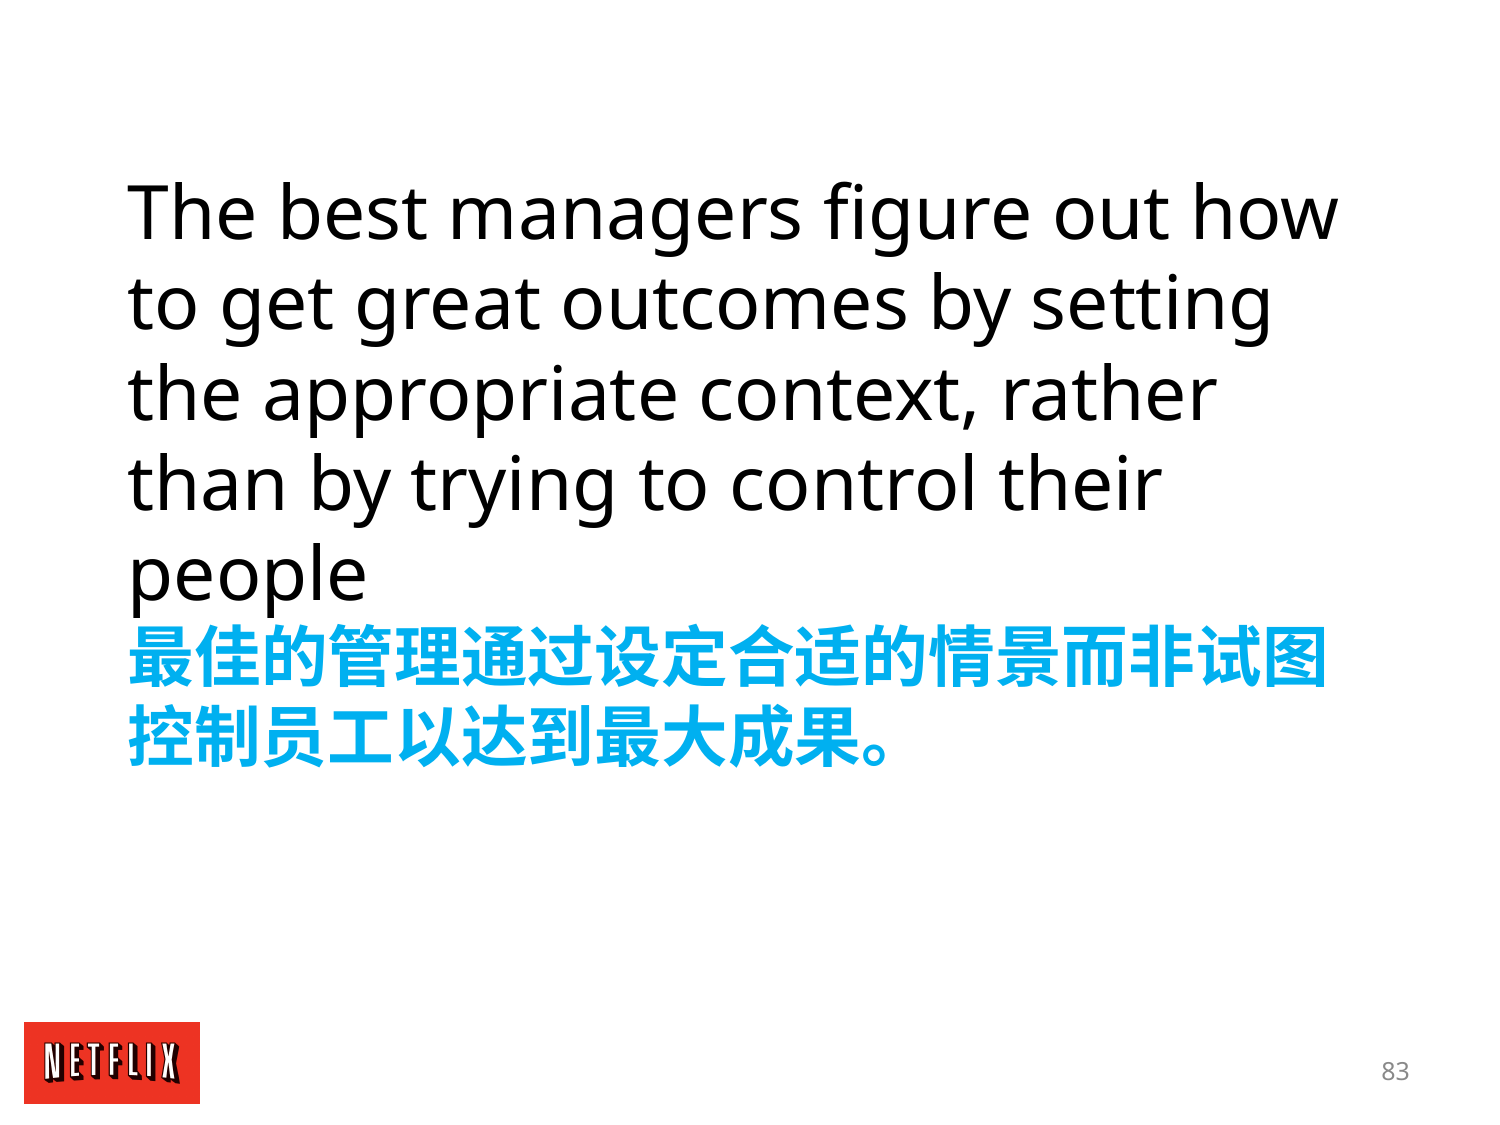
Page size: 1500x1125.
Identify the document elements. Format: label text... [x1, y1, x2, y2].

title The best managers figure out how to get great outcomes by setting the appropriate context, rather than by trying to control their people 最佳的管理通过设定合适的情景而非试图控制员工以达到最大成果。 [112, 349, 1388, 591]
slide_number 83 [1074, 1042, 1425, 1103]
picture [24, 1022, 200, 1104]
